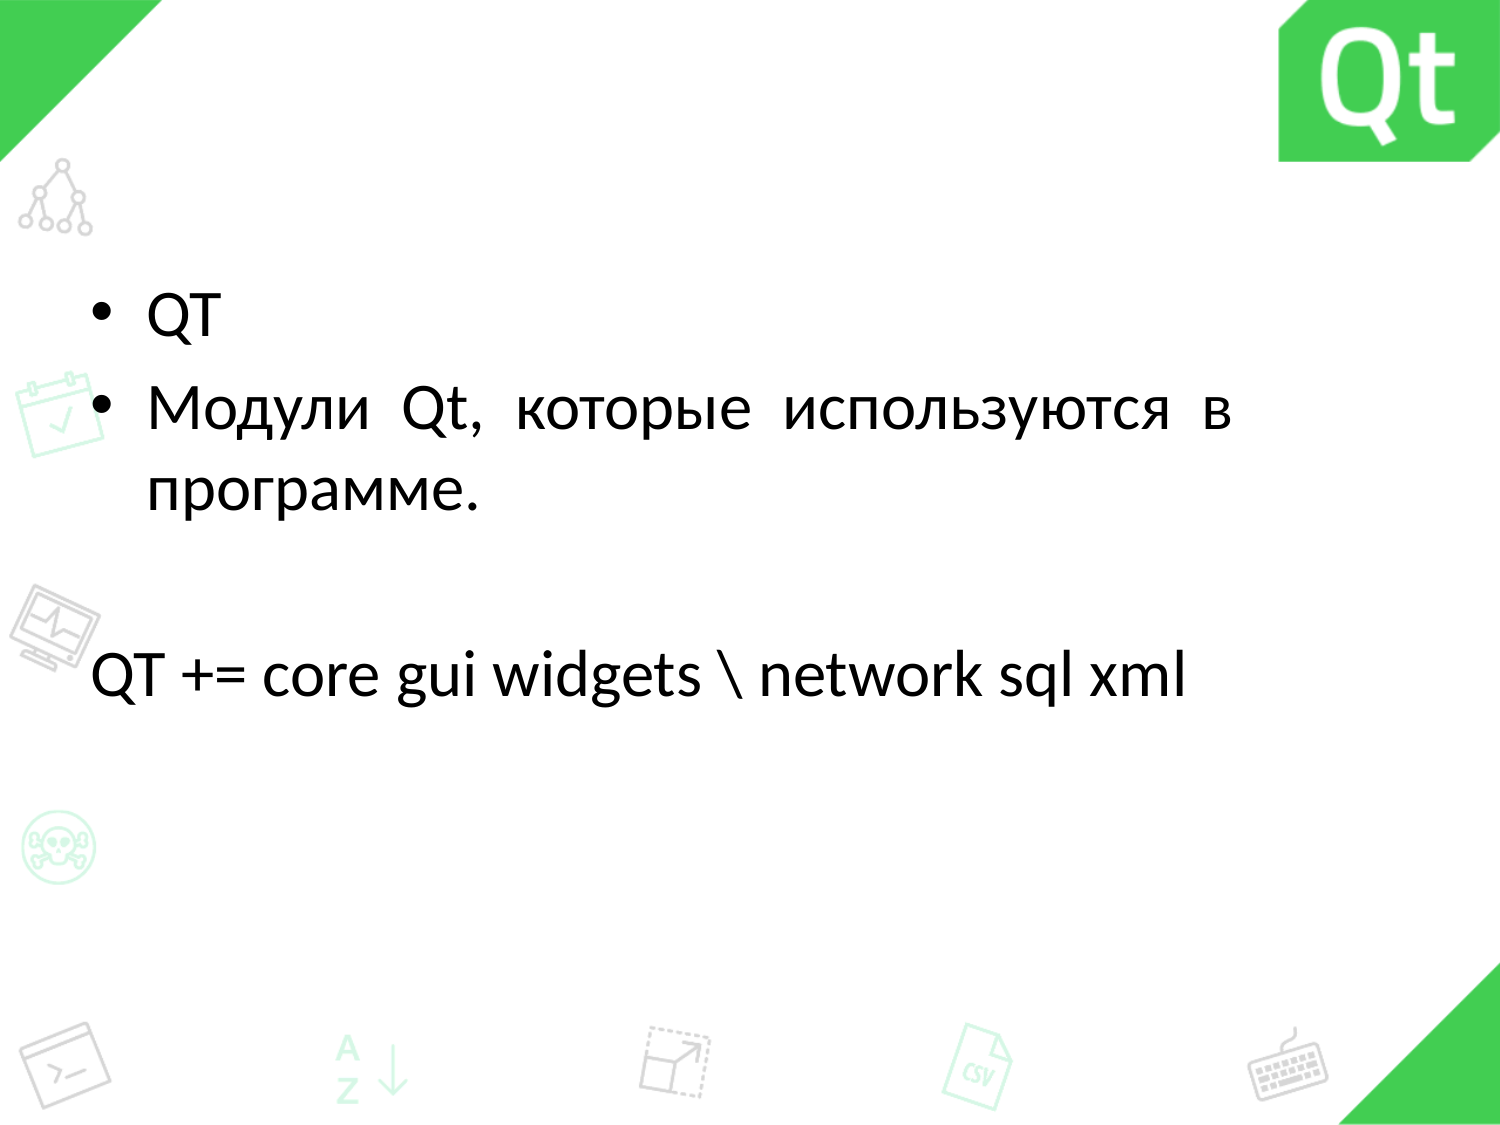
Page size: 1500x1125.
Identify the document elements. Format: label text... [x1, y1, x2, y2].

picture [0, 0, 1500, 1125]
list QT Модули Qt, которые используются в программе. QT += core gui widgets \ network sql xml [75, 262, 1425, 1005]
